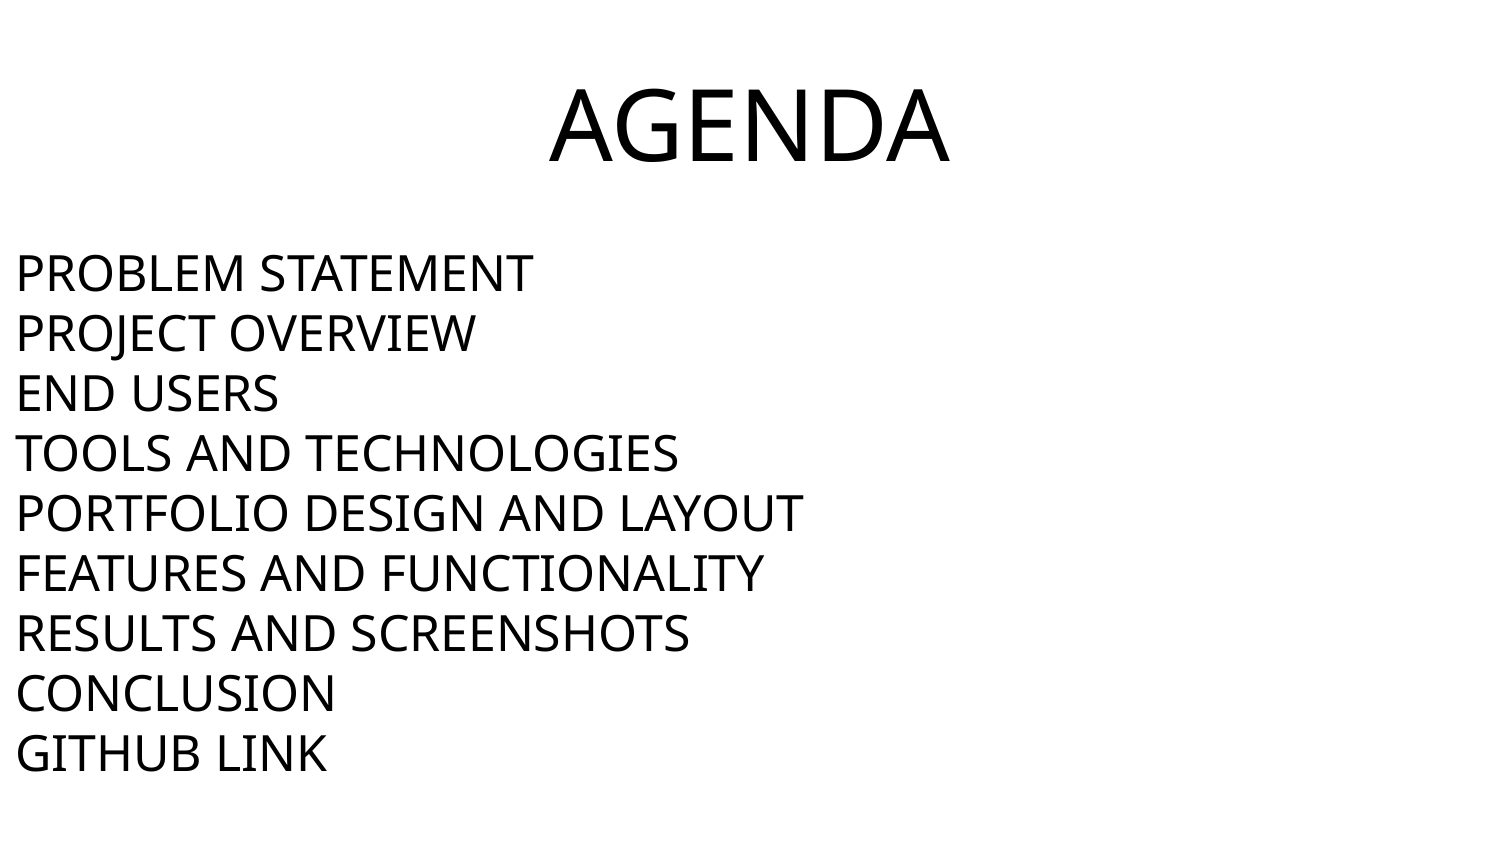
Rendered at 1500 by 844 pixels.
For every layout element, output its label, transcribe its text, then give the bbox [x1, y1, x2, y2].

text_box AGENDA PROBLEM STATEMENT PROJECT OVERVIEW END USERS TOOLS AND TECHNOLOGIES PORTFOLIO DESIGN AND LAYOUT FEATURES AND FUNCTIONALITY RESULTS AND SCREENSHOTS CONCLUSION GITHUB LINK [0, 46, 1500, 797]
